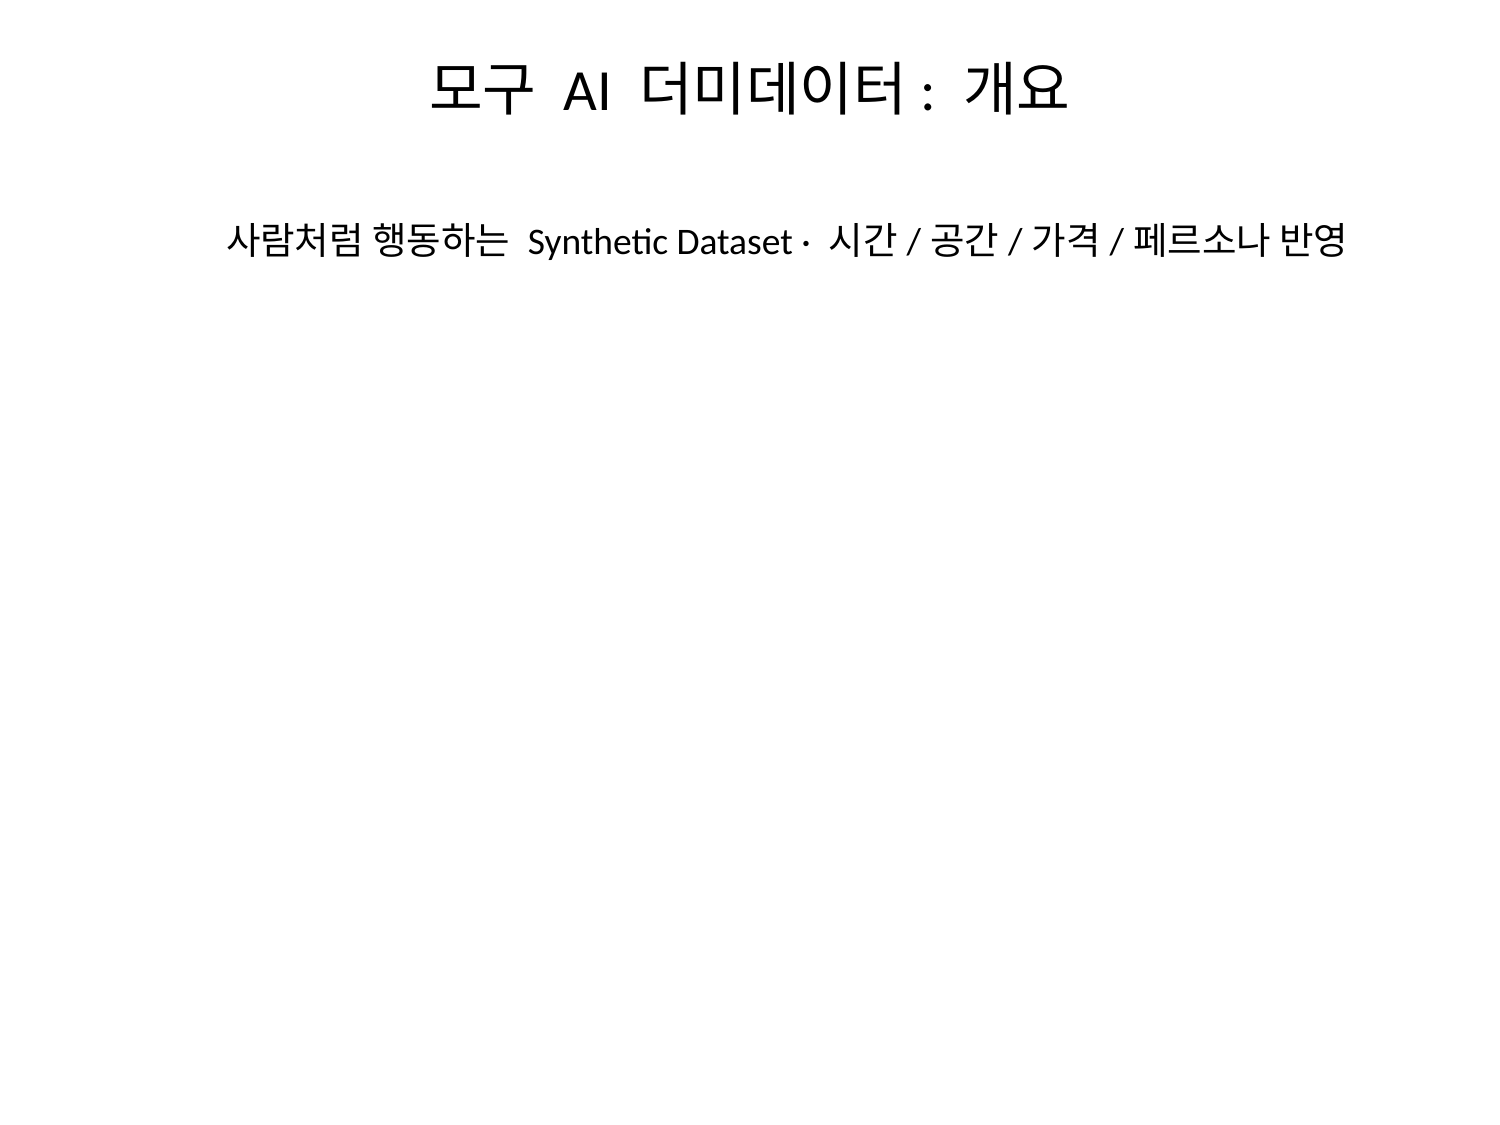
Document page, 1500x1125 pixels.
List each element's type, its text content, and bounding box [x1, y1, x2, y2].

text_box 사람처럼 행동하는 Synthetic Dataset · 시간/공간/가격/페르소나 반영 [136, 164, 1364, 270]
text_box 모구 AI 더미데이터: 개요 [414, 45, 1086, 130]
